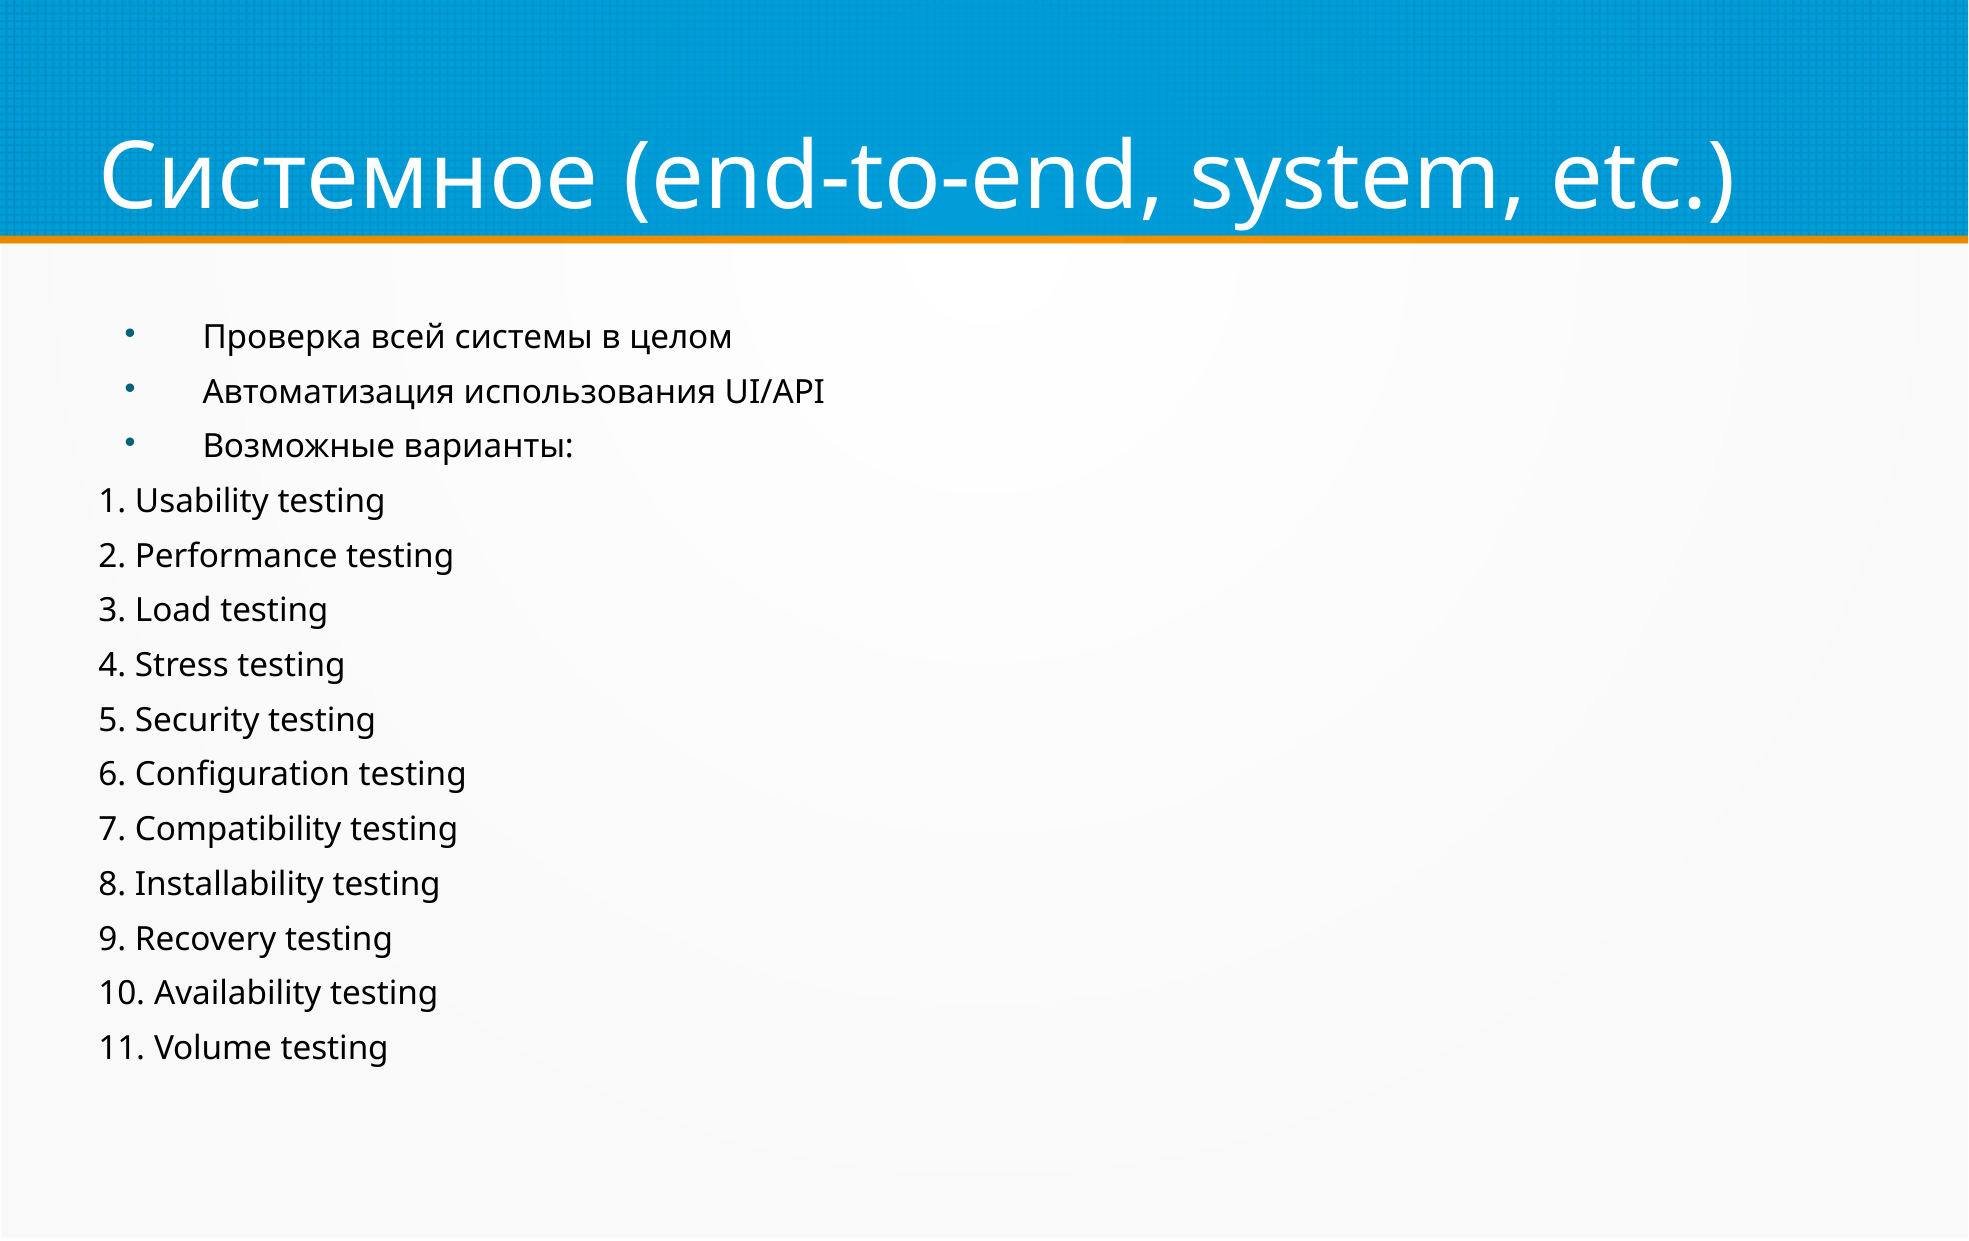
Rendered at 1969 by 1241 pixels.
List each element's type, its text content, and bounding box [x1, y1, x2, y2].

text_box Системное (end-to-end, system, etc.) [98, 19, 1870, 227]
picture [0, 236, 1969, 1241]
text_box Проверка всей системы в целом Автоматизация использования UI/API Возможные варианты: 1. Usability testing 2. Performance testing 3. Load testing 4. Stress testing 5. Security testing 6. Configuration testing 7. Compatibility testing 8. Installability testing 9. Recovery testing 10. Availability testing 11. Volume testing [98, 315, 1860, 1080]
